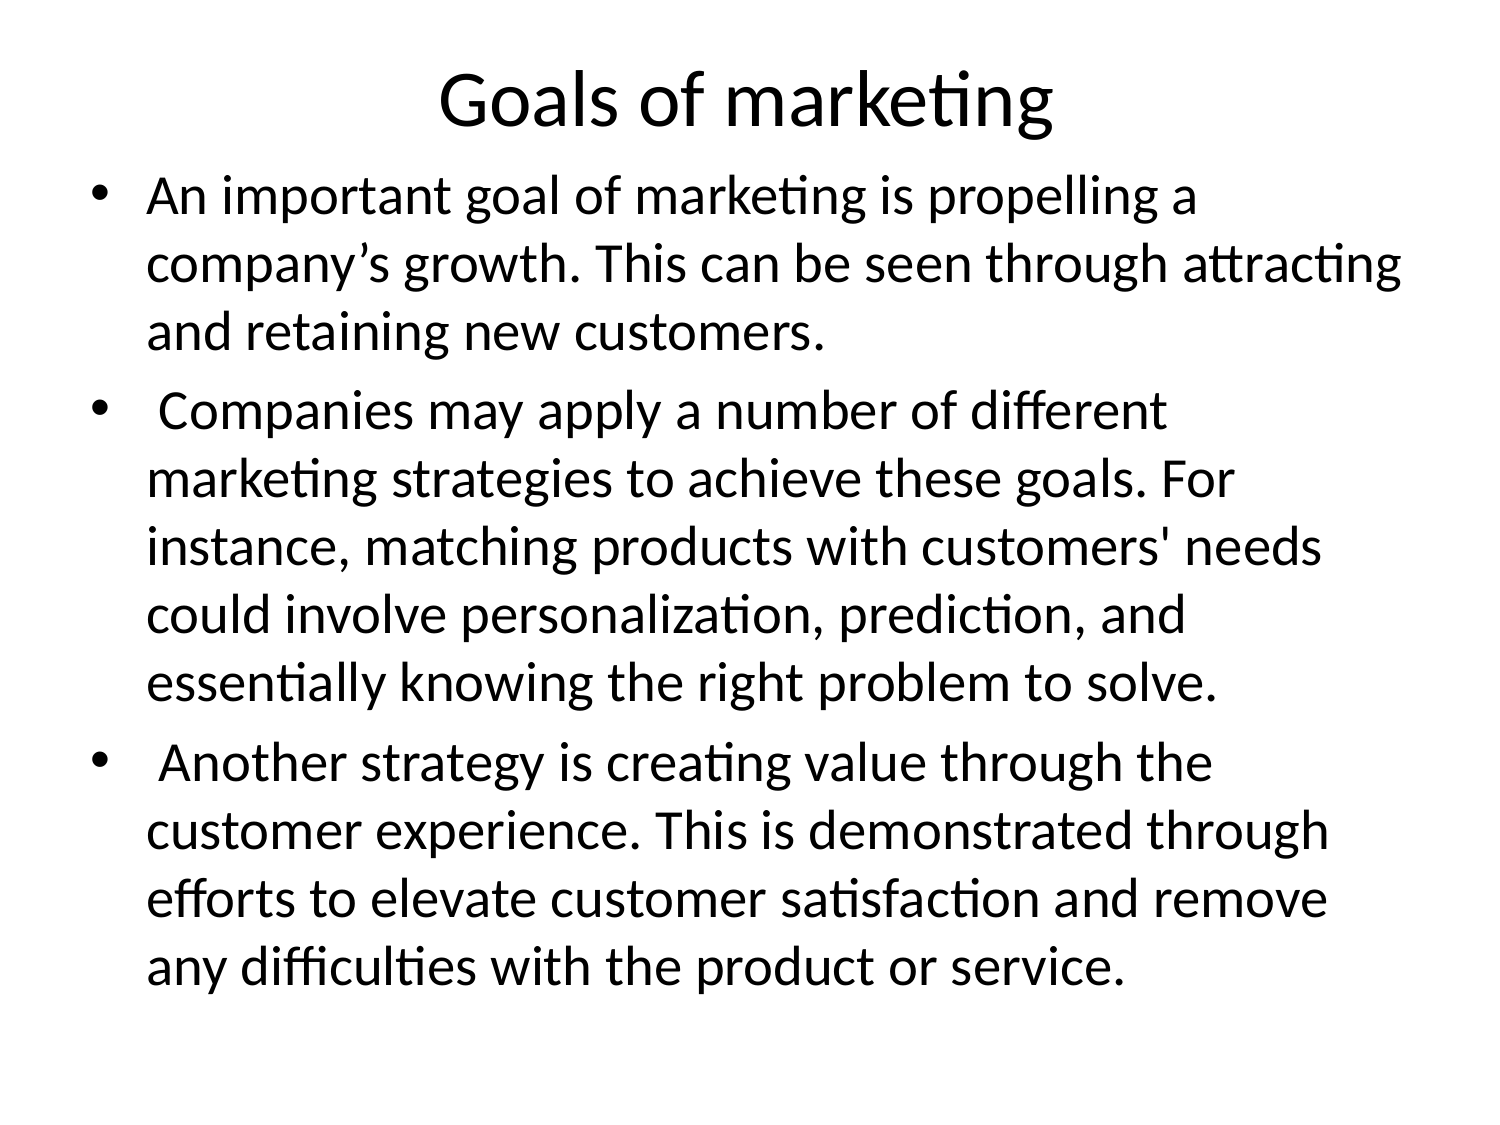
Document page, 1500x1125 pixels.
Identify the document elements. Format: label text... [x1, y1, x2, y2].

title Goals of marketing [112, 37, 1363, 149]
list An important goal of marketing is propelling a company’s growth. This can be seen through attracting and retaining new customers. Companies may apply a number of different marketing strategies to achieve these goals. For instance, matching products with customers' needs could involve personalization, prediction, and essentially knowing the right problem to solve. Another strategy is creating value through the customer experience. This is demonstrated through efforts to elevate customer satisfaction and remove any difficulties with the product or service. [75, 149, 1425, 1005]
